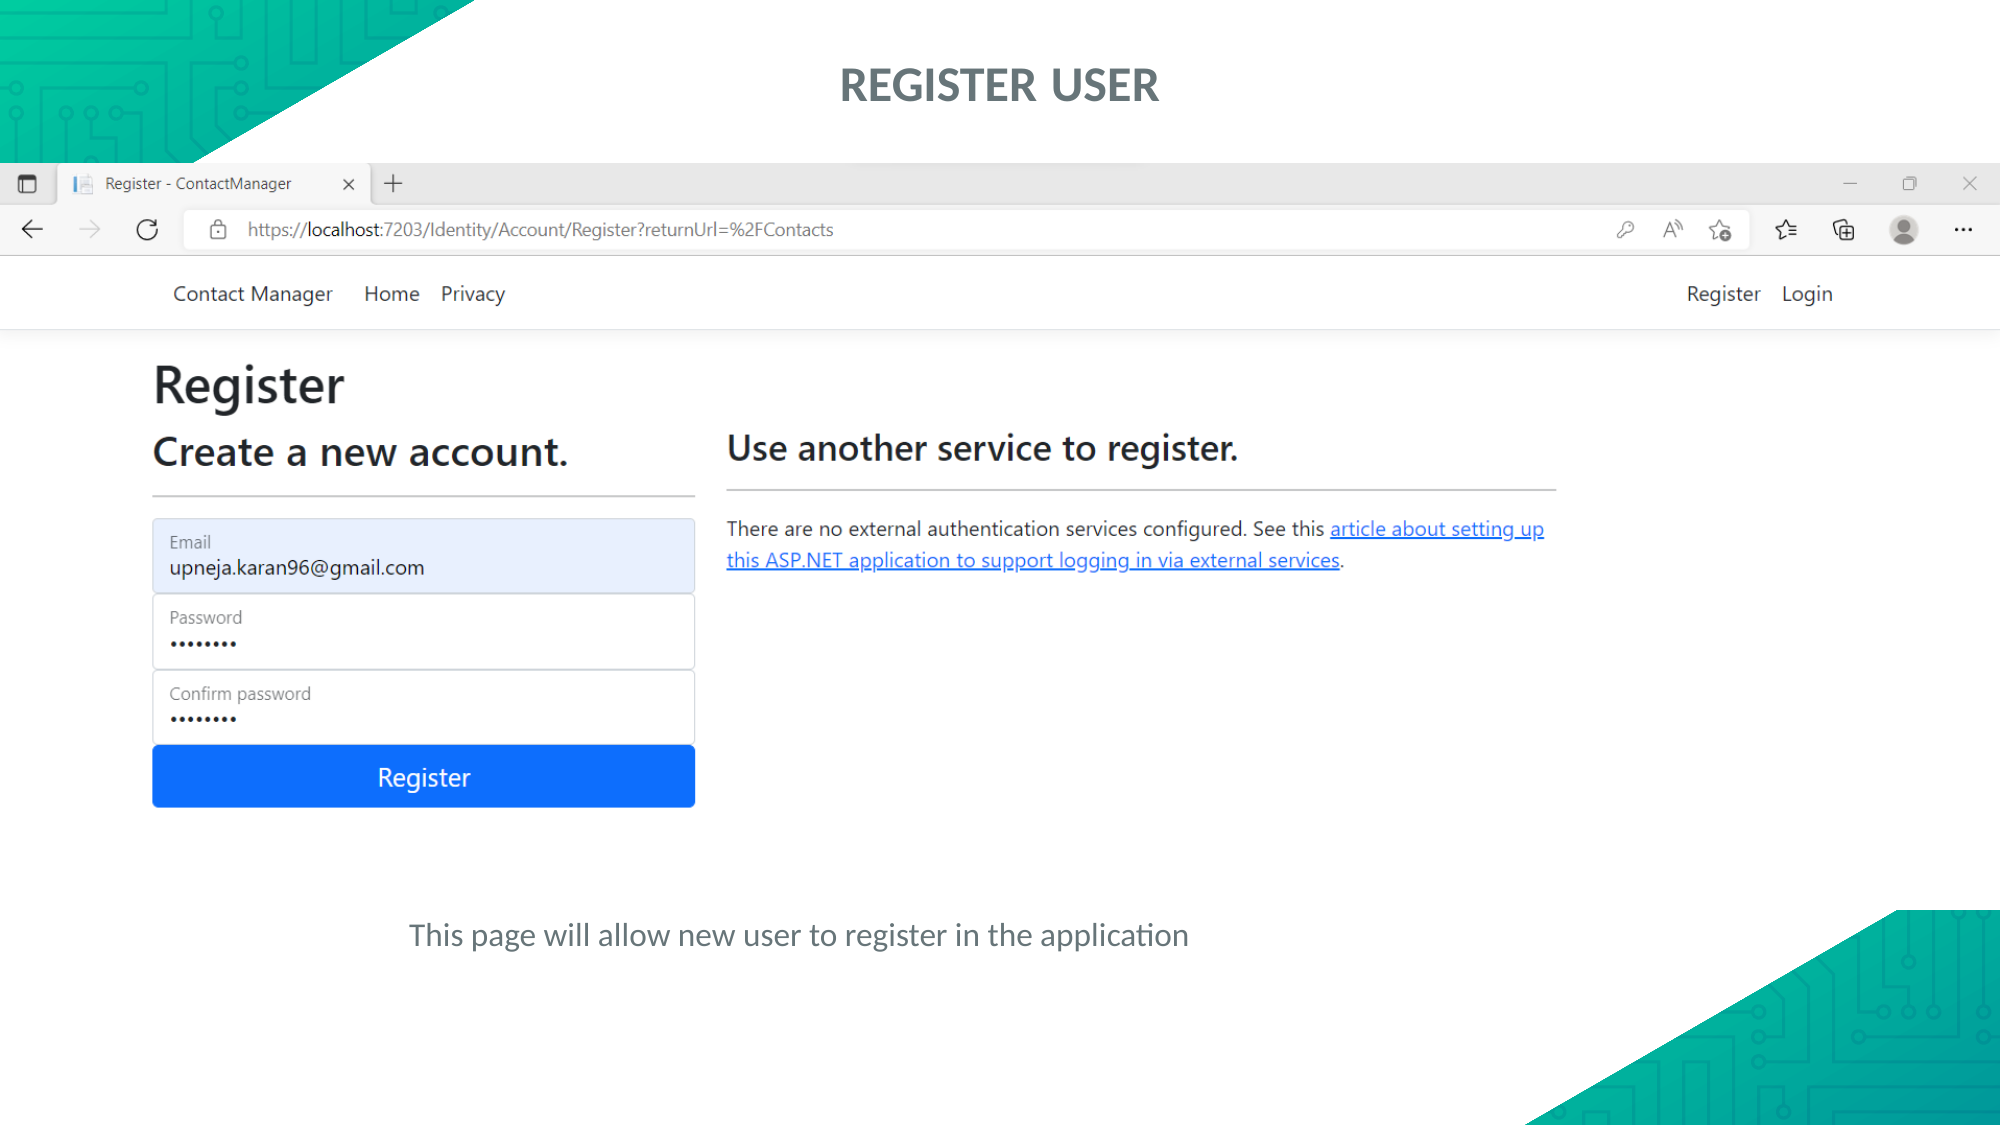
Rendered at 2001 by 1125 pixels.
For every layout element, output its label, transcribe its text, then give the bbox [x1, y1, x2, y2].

picture [0, 162, 2000, 910]
text_box REGISTER USER [446, 35, 1554, 121]
text_box This page will allow new user to register in the application [394, 921, 1606, 961]
